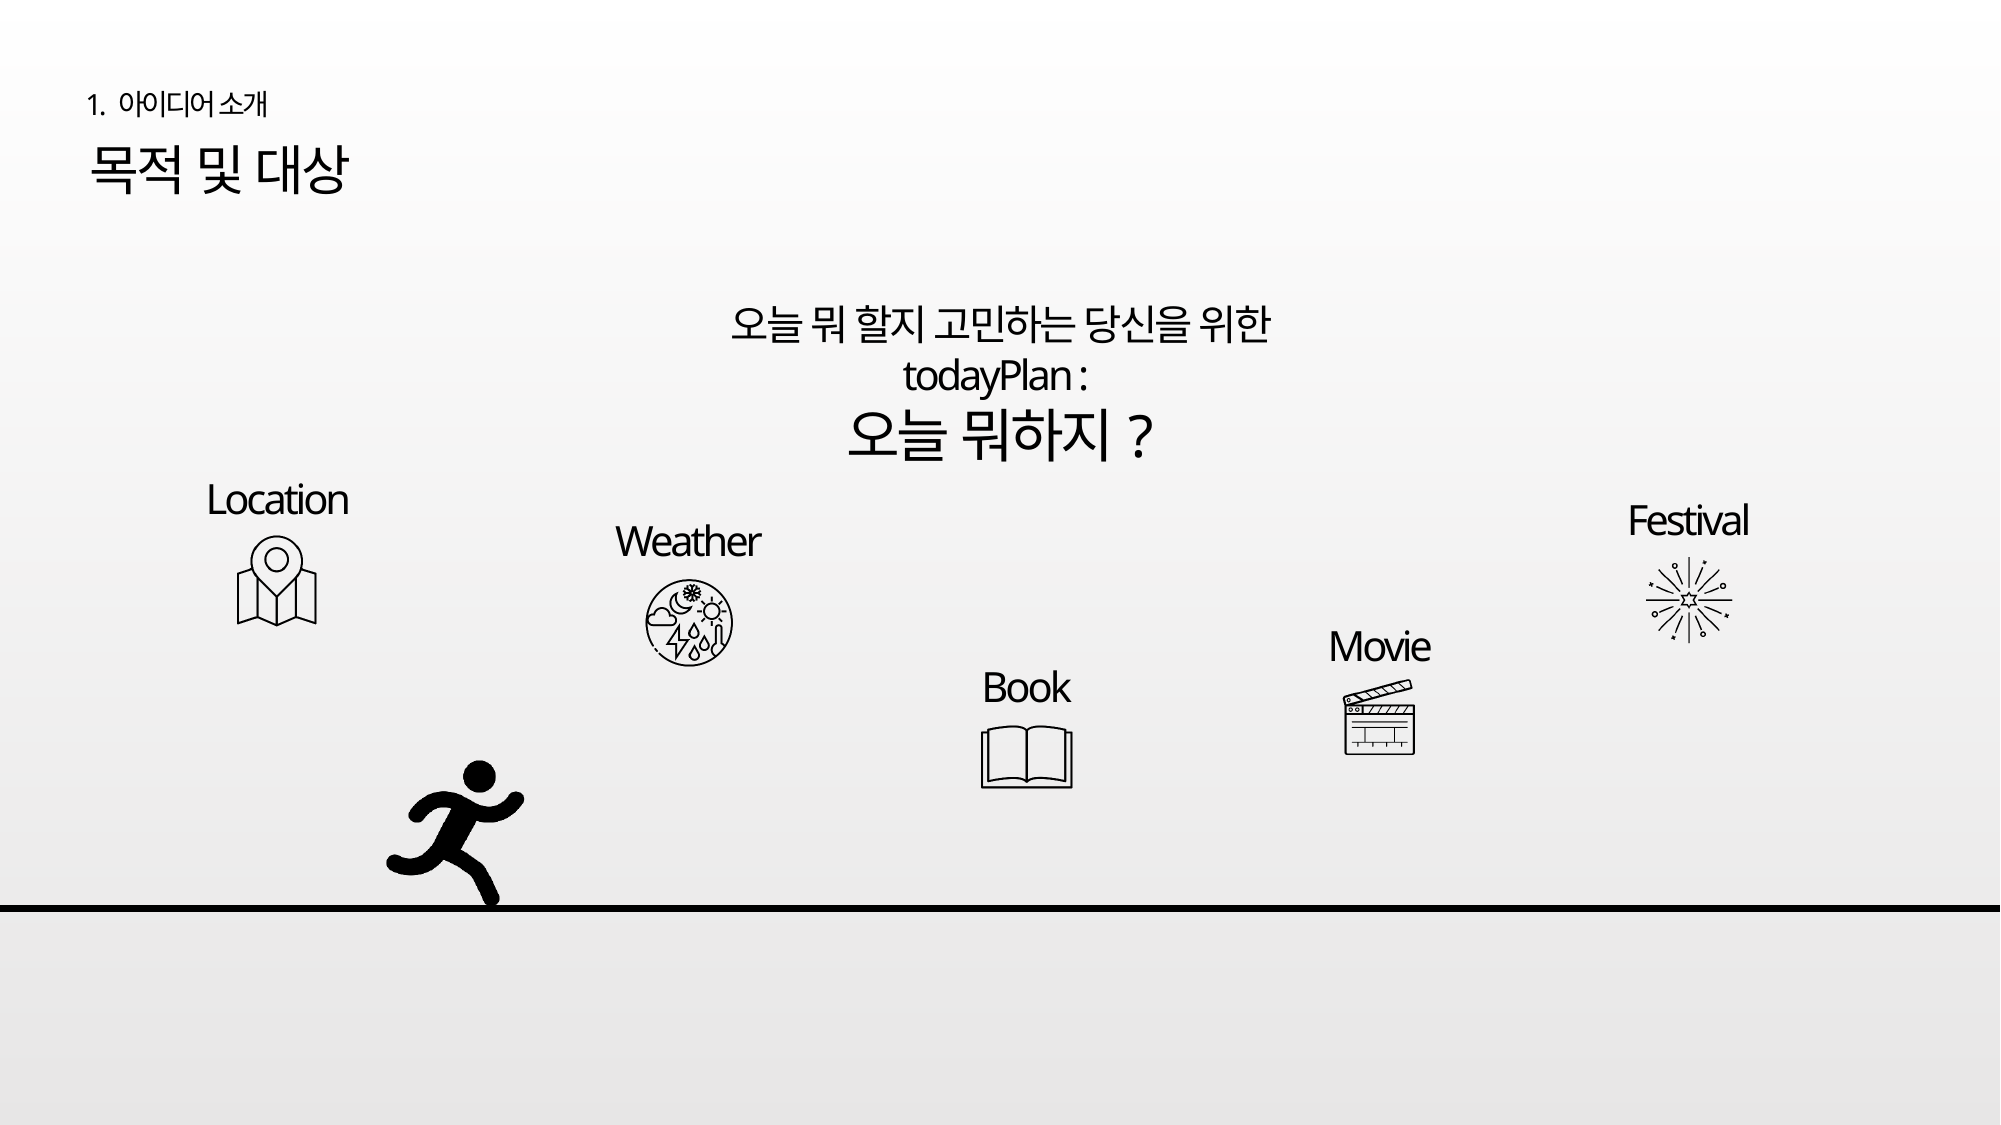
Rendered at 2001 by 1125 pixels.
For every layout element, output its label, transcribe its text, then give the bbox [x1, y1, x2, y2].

text_box 목적 및 대상 [75, 129, 367, 209]
picture [630, 572, 748, 669]
text_box Location [190, 465, 366, 531]
text_box Festival [1612, 486, 1767, 551]
picture [214, 531, 339, 628]
text_box 1. 아이디어 소개 [70, 78, 285, 129]
picture [360, 752, 550, 909]
picture [965, 704, 1088, 800]
text_box Book [966, 653, 1087, 704]
text_box 오늘 뭐 할지 고민하는 당신을 위한 todayPlan : 오늘 뭐하지? [630, 291, 1370, 477]
text_box Weather [600, 506, 778, 572]
picture [1338, 668, 1423, 764]
text_box Movie [1312, 612, 1448, 678]
picture [1632, 549, 1747, 646]
